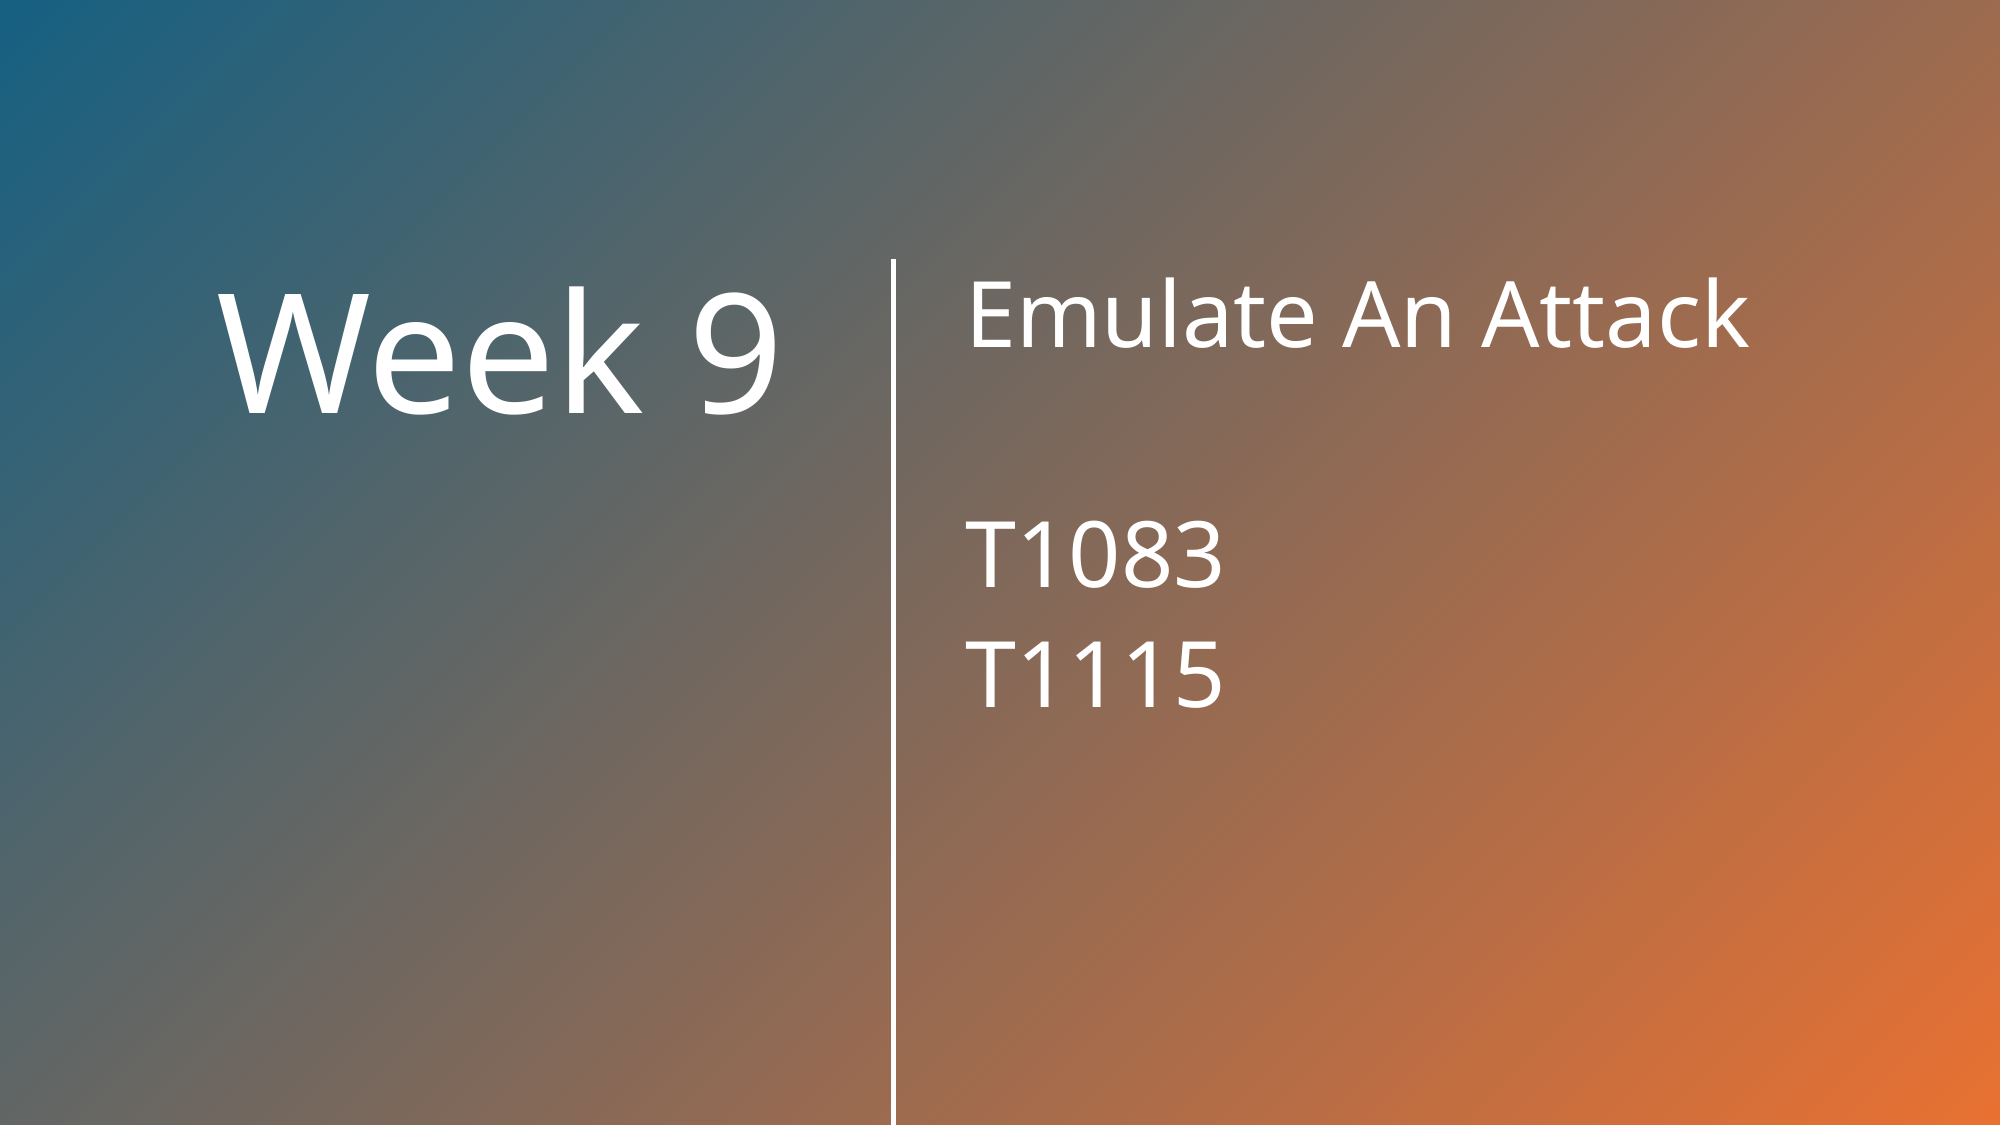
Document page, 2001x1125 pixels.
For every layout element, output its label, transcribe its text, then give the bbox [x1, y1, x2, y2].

subtitle Emulate An Attack T1083 T1115 [950, 260, 1881, 1097]
text_box [0, 0, 2000, 1125]
title Week 9 [39, 262, 799, 1103]
